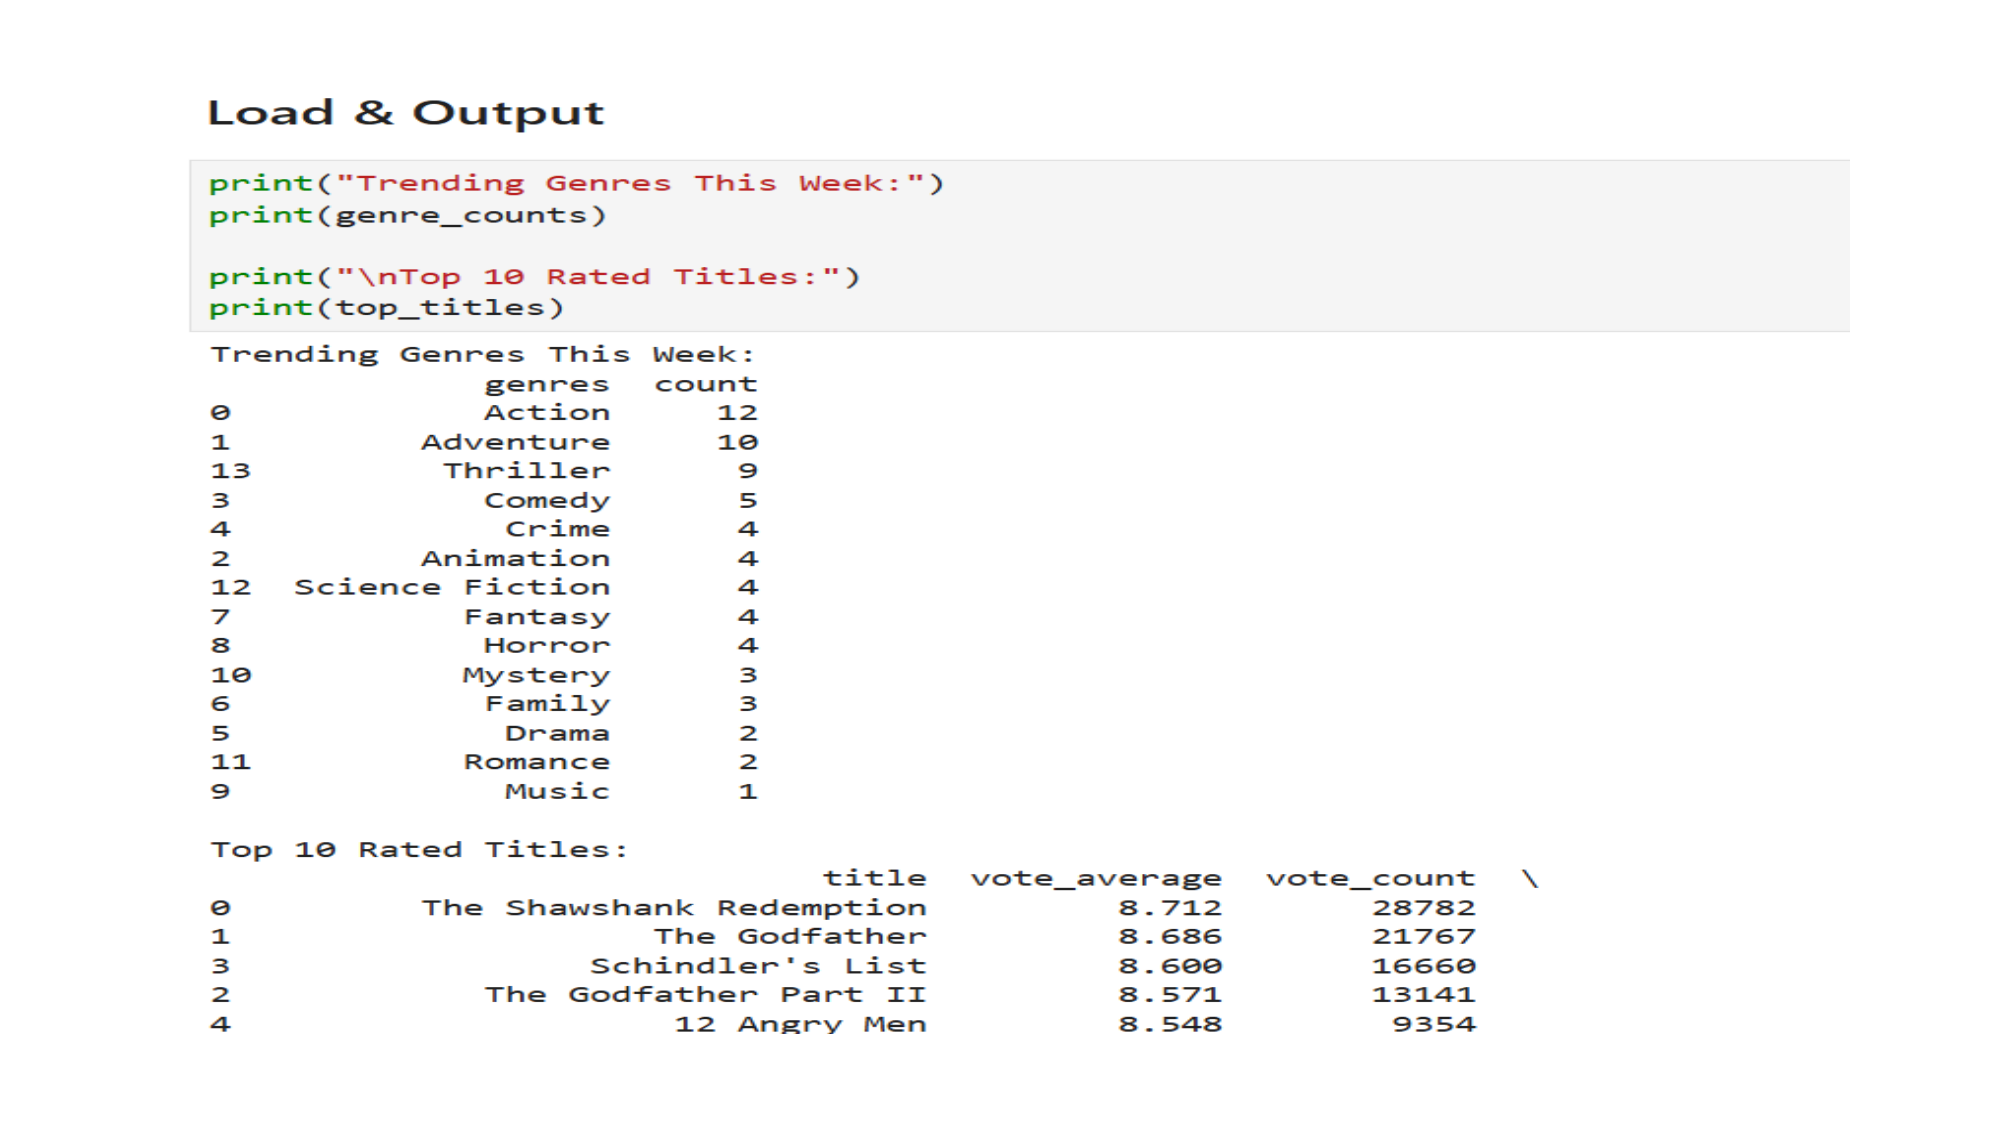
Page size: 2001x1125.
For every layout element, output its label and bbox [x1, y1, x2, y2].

picture [176, 88, 1850, 1034]
